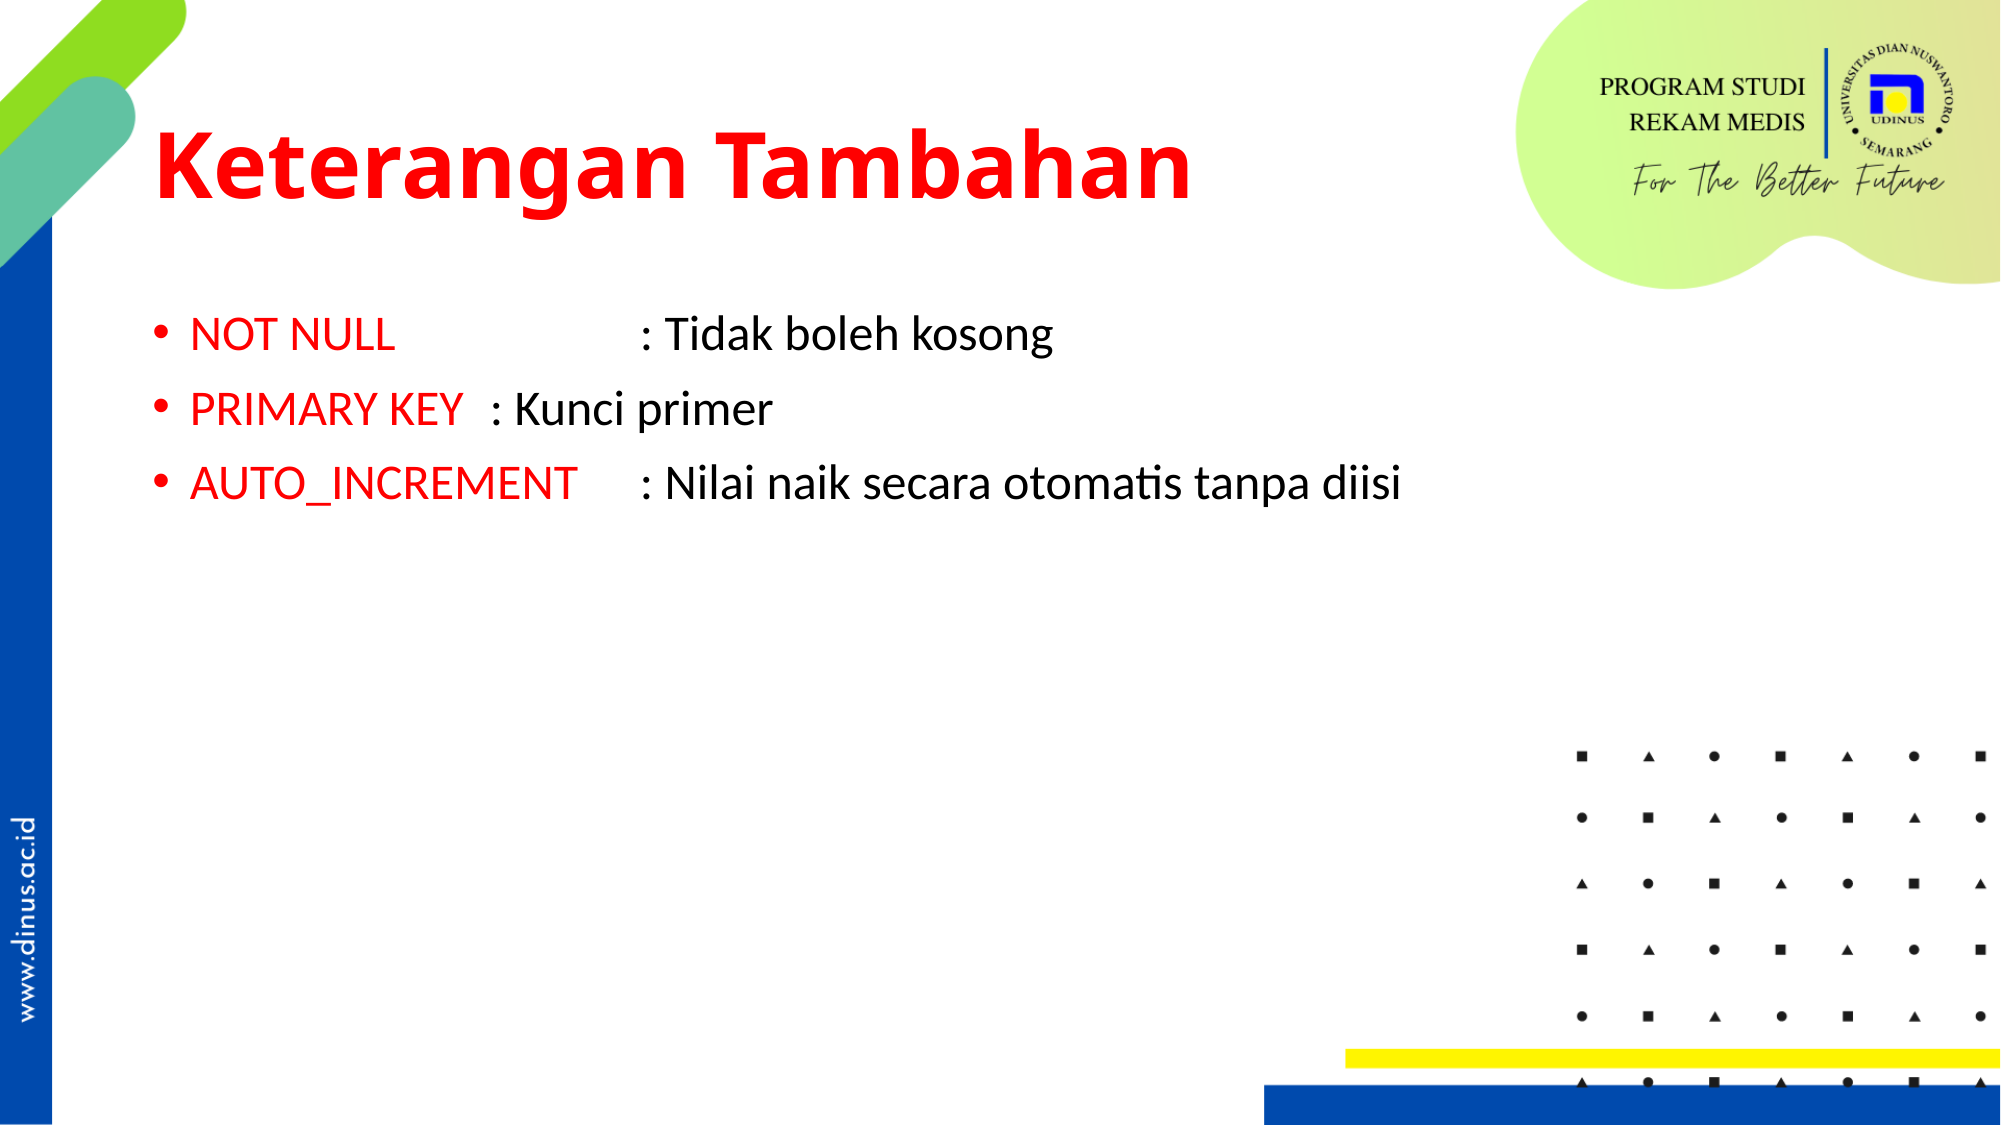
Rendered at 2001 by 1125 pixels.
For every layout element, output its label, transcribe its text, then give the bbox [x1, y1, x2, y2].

picture [0, 0, 2001, 1125]
title Keterangan Tambahan [137, 59, 1863, 278]
list NOT NULL : Tidak boleh kosong PRIMARY KEY : Kunci primer AUTO_INCREMENT : Nilai naik secara otomatis tanpa diisi [137, 299, 1863, 1014]
